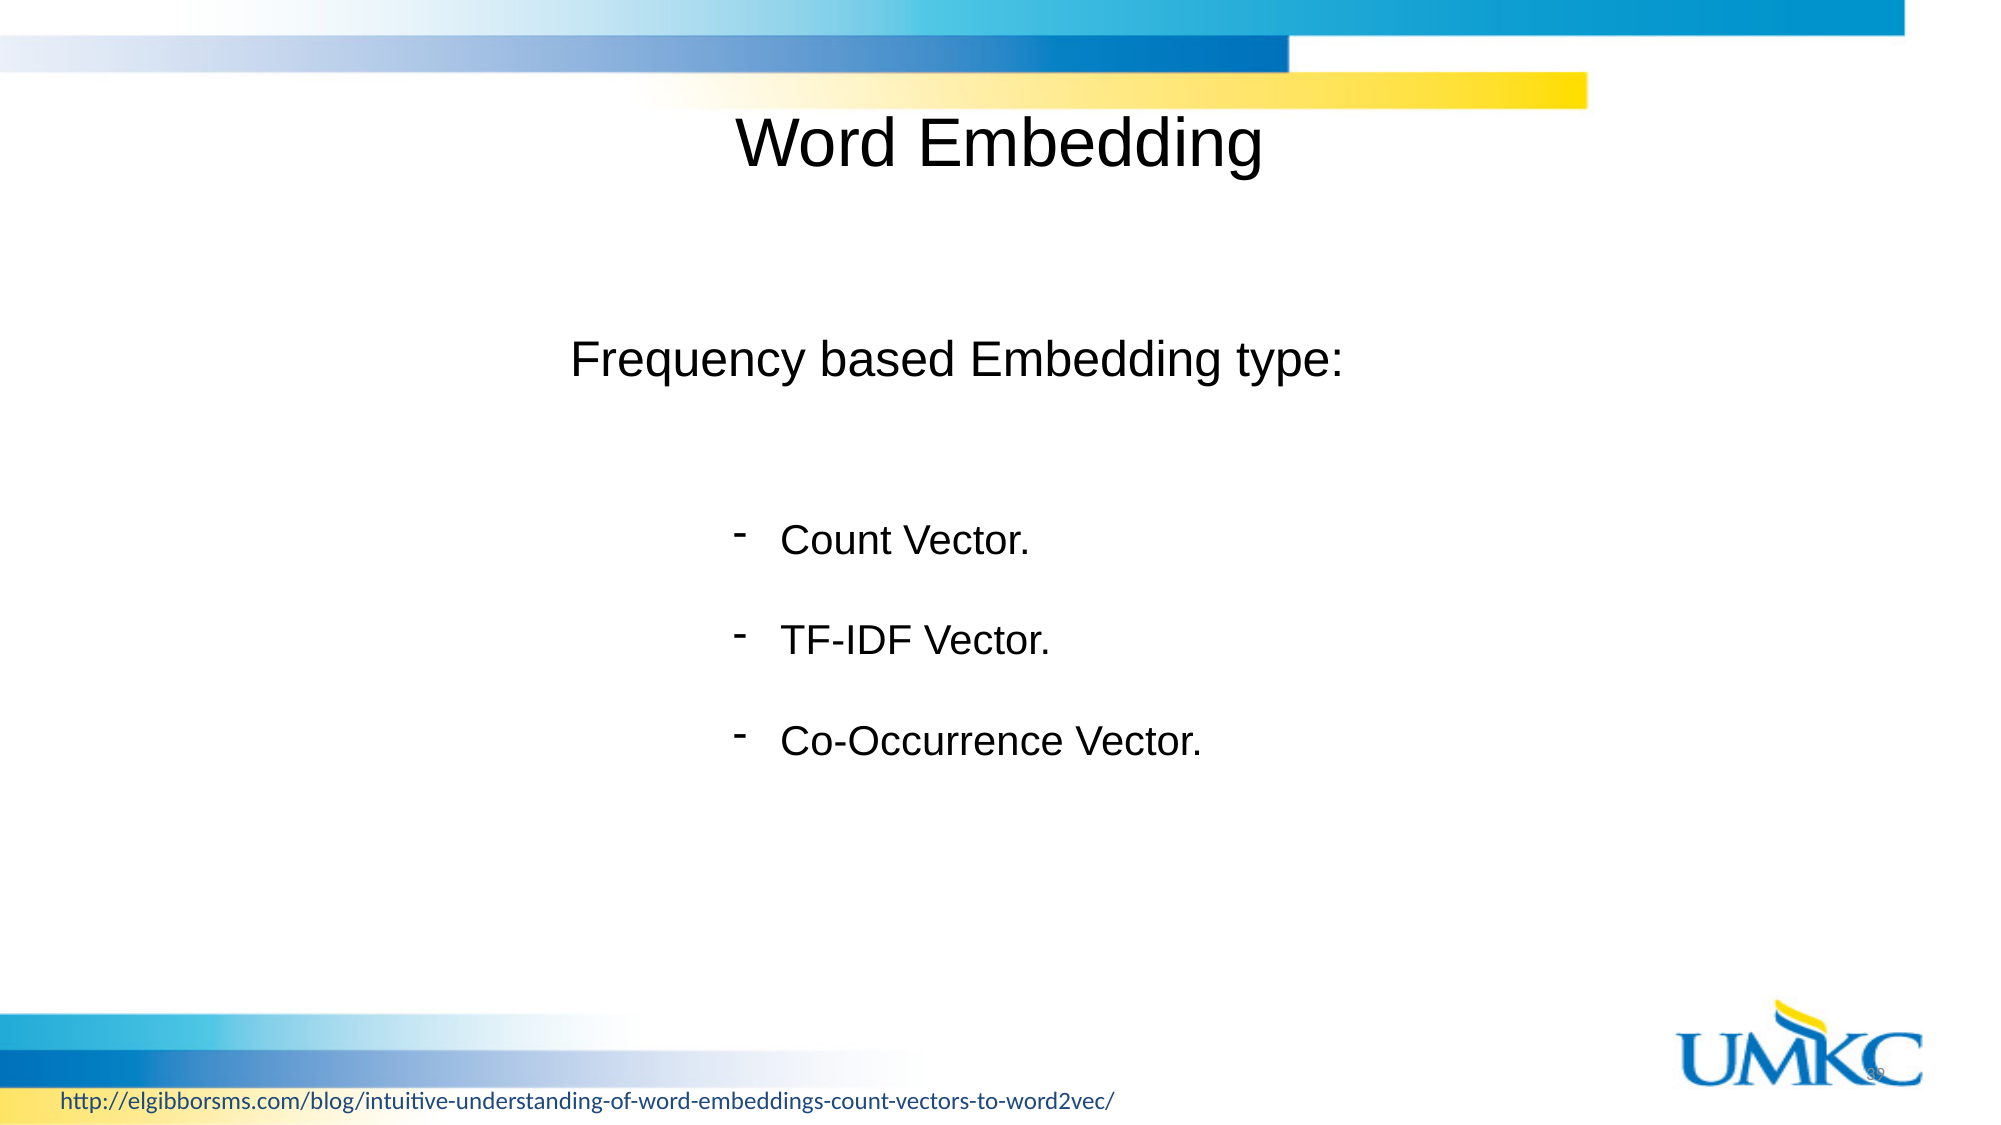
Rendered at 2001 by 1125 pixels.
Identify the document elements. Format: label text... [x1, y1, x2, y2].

picture [0, 0, 2001, 1125]
slide_number 39 [1433, 1042, 1900, 1103]
text_box Frequency based Embedding type: [555, 262, 1445, 451]
text_box http://elgibborsms.com/blog/intuitive-understanding-of-word-embeddings-count-vectors-to-word2vec/ [45, 1076, 1185, 1122]
text_box Count Vector. TF-IDF Vector. Co-Occurrence Vector. [718, 487, 1536, 789]
title Word Embedding [99, 45, 1900, 233]
